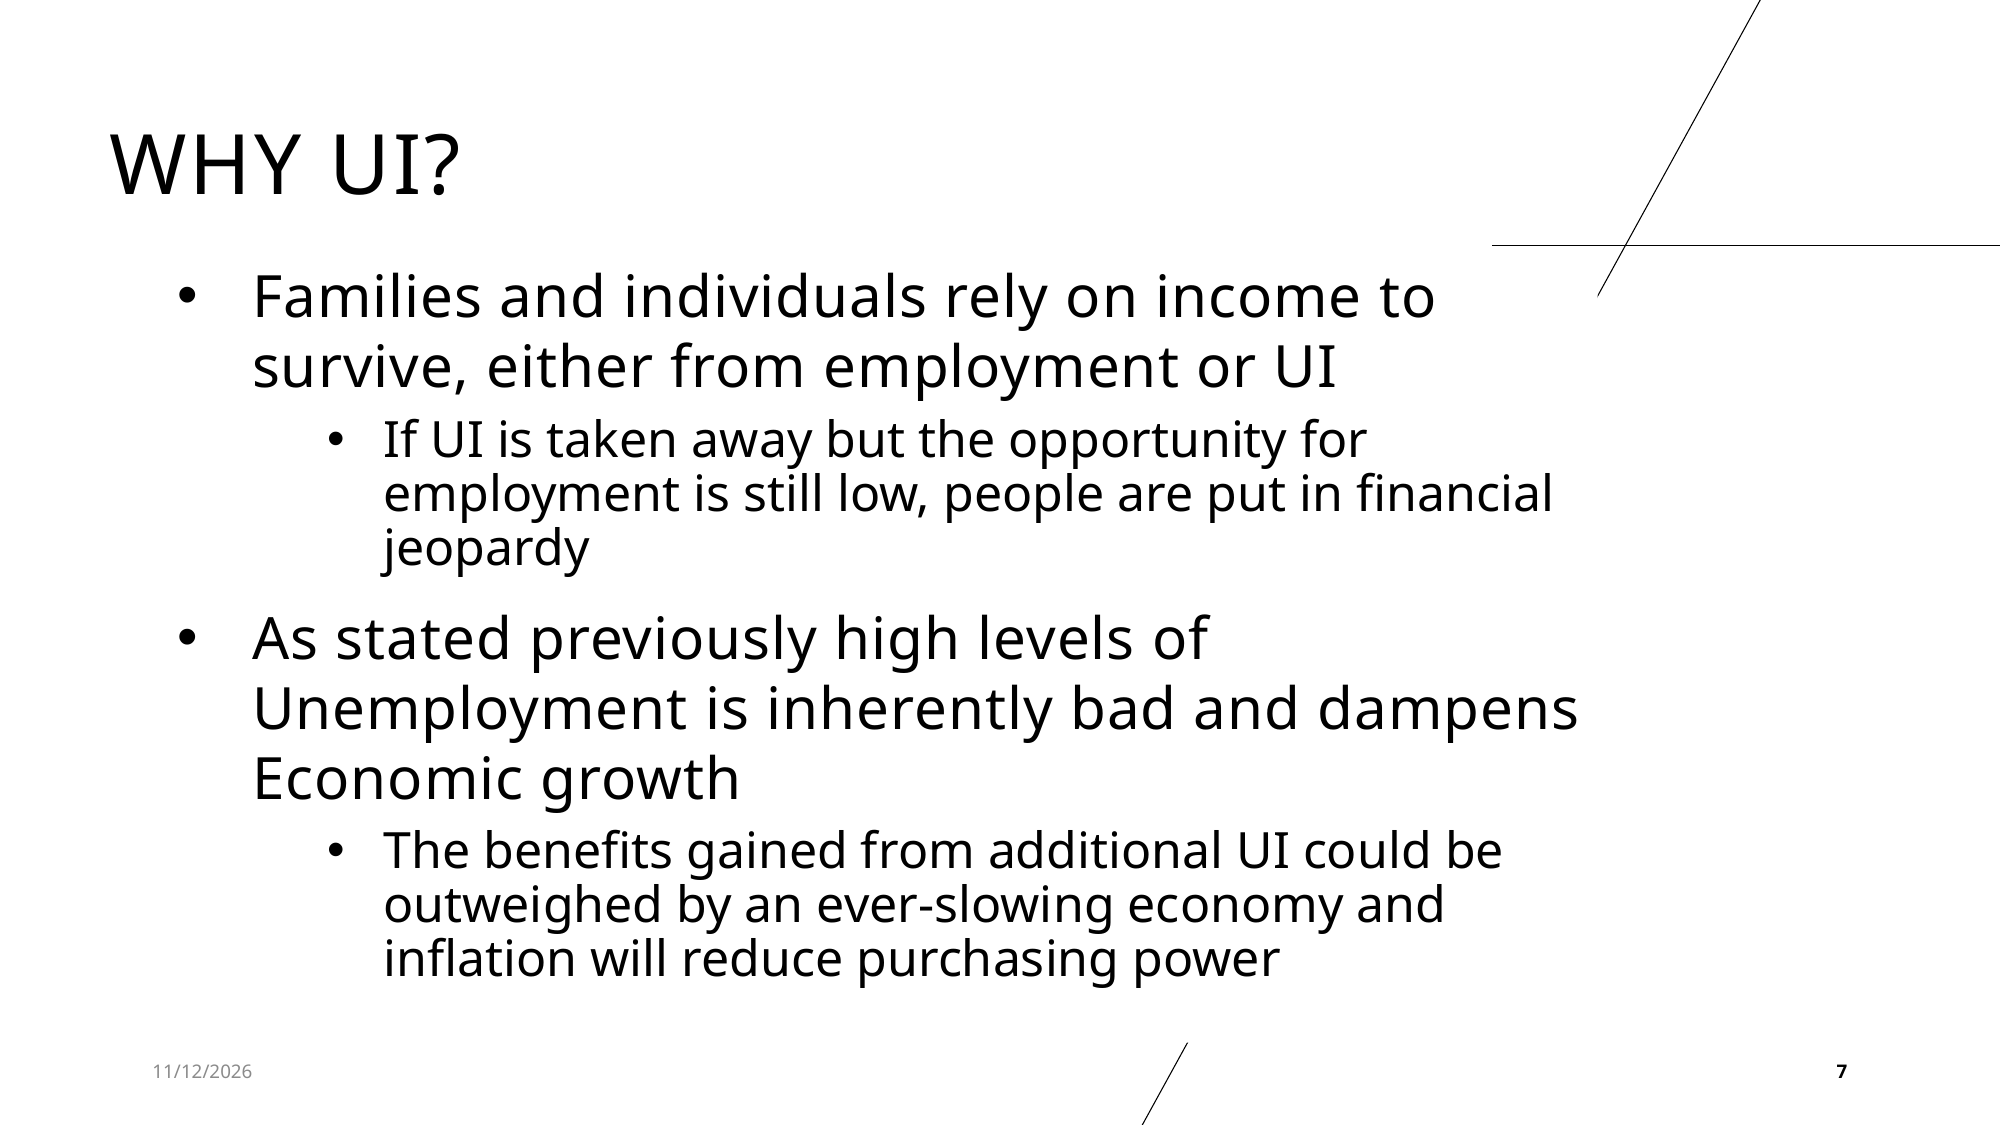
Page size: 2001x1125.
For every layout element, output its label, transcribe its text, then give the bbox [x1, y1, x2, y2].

list Families and individuals rely on income to survive, either from employment or UI If UI is taken away but the opportunity for employment is still low, people are put in financial jeopardy As stated previously high levels of Unemployment is inherently bad and dampens Economic growth The benefits gained from additional UI could be outweighed by an ever-slowing economy and inflation will reduce purchasing power [161, 252, 1598, 1043]
slide_number 7 [1412, 1042, 1863, 1103]
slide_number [137, 1042, 338, 1103]
title Why UI? [94, 22, 1062, 220]
